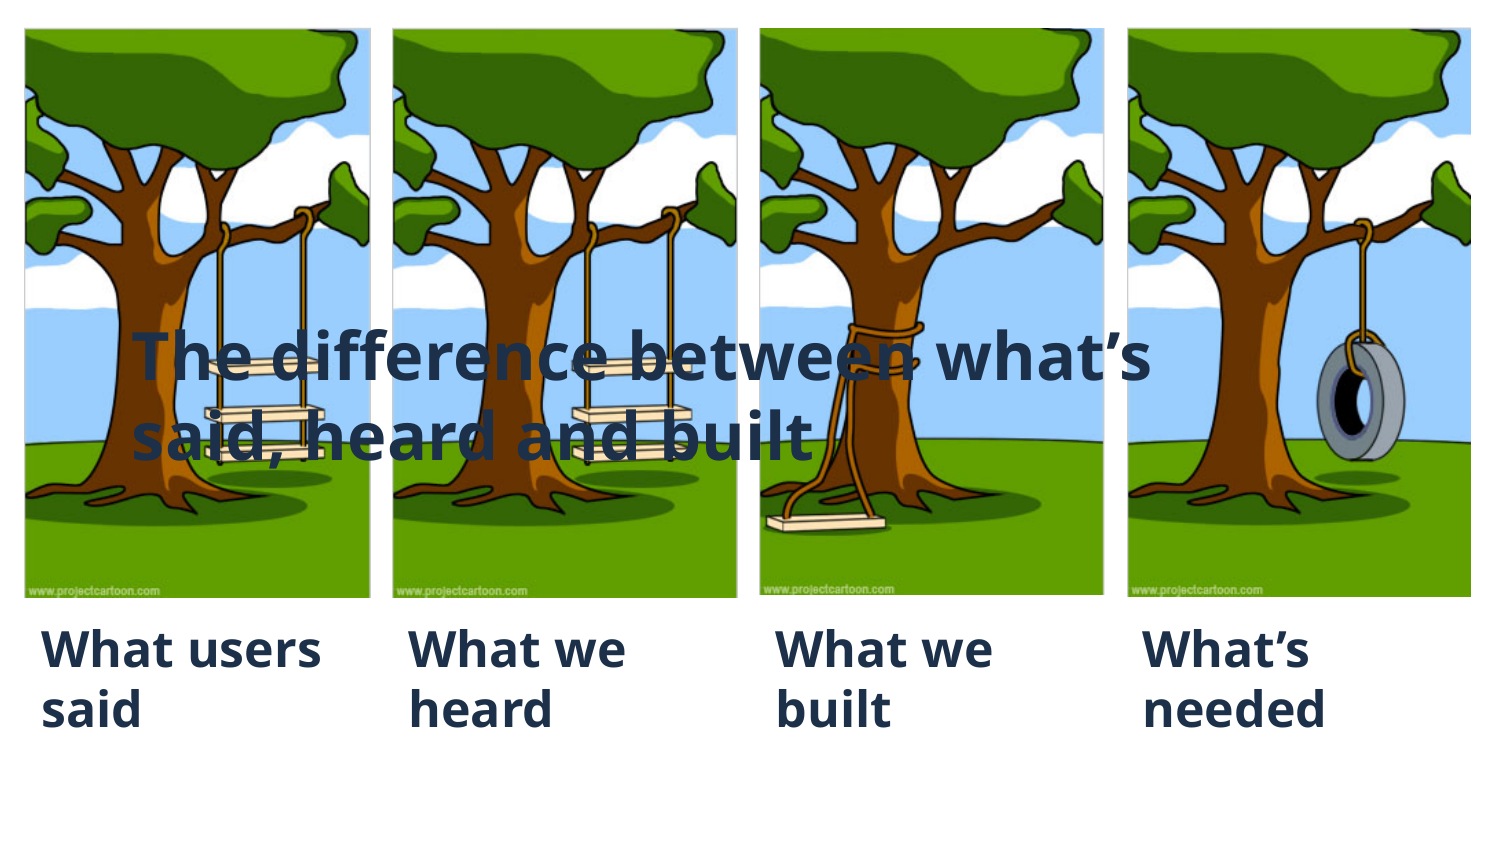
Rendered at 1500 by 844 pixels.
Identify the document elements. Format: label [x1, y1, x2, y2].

text_box [24, 24, 1471, 758]
